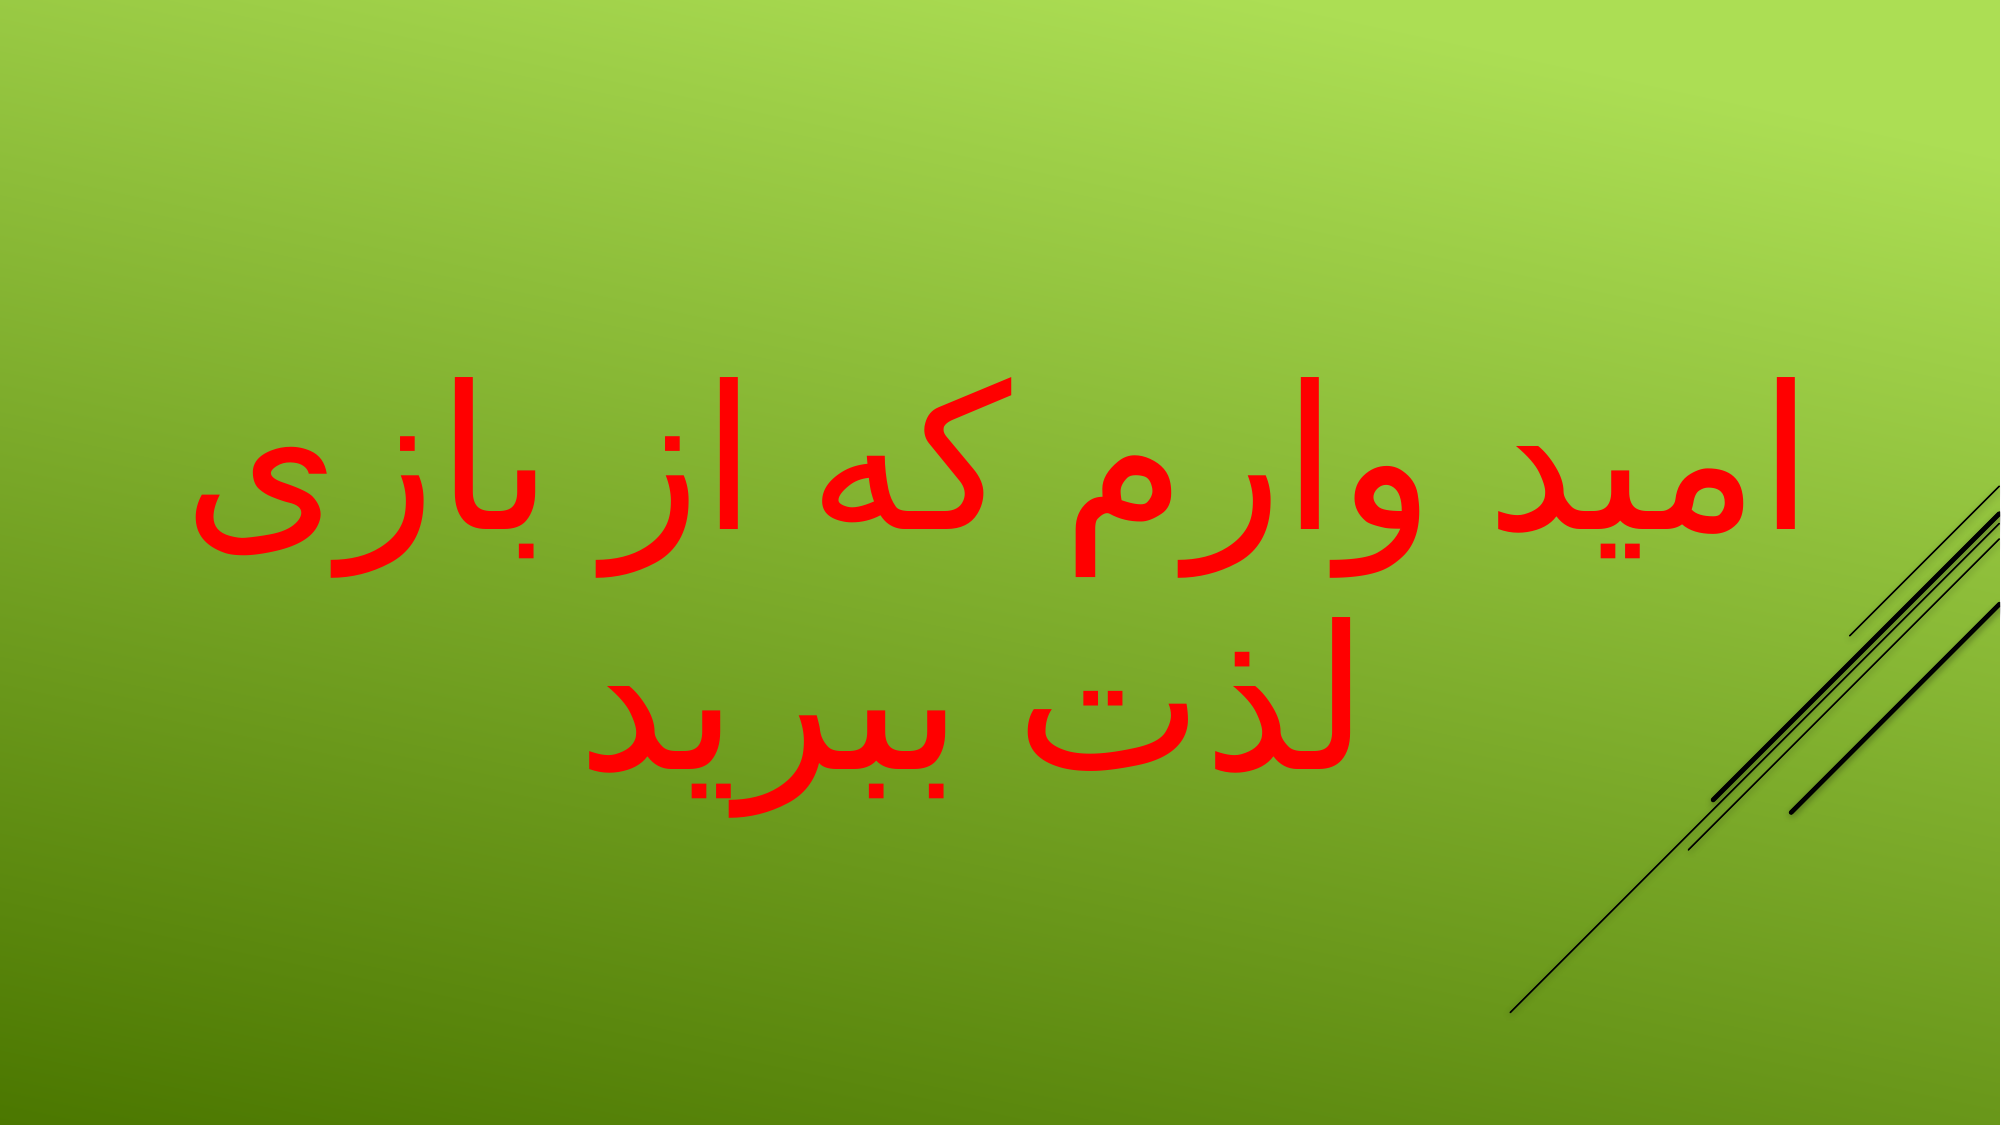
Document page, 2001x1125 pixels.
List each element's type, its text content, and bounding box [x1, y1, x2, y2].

text_box امید وارم که از بازی لذت ببرید [0, 64, 2000, 1074]
